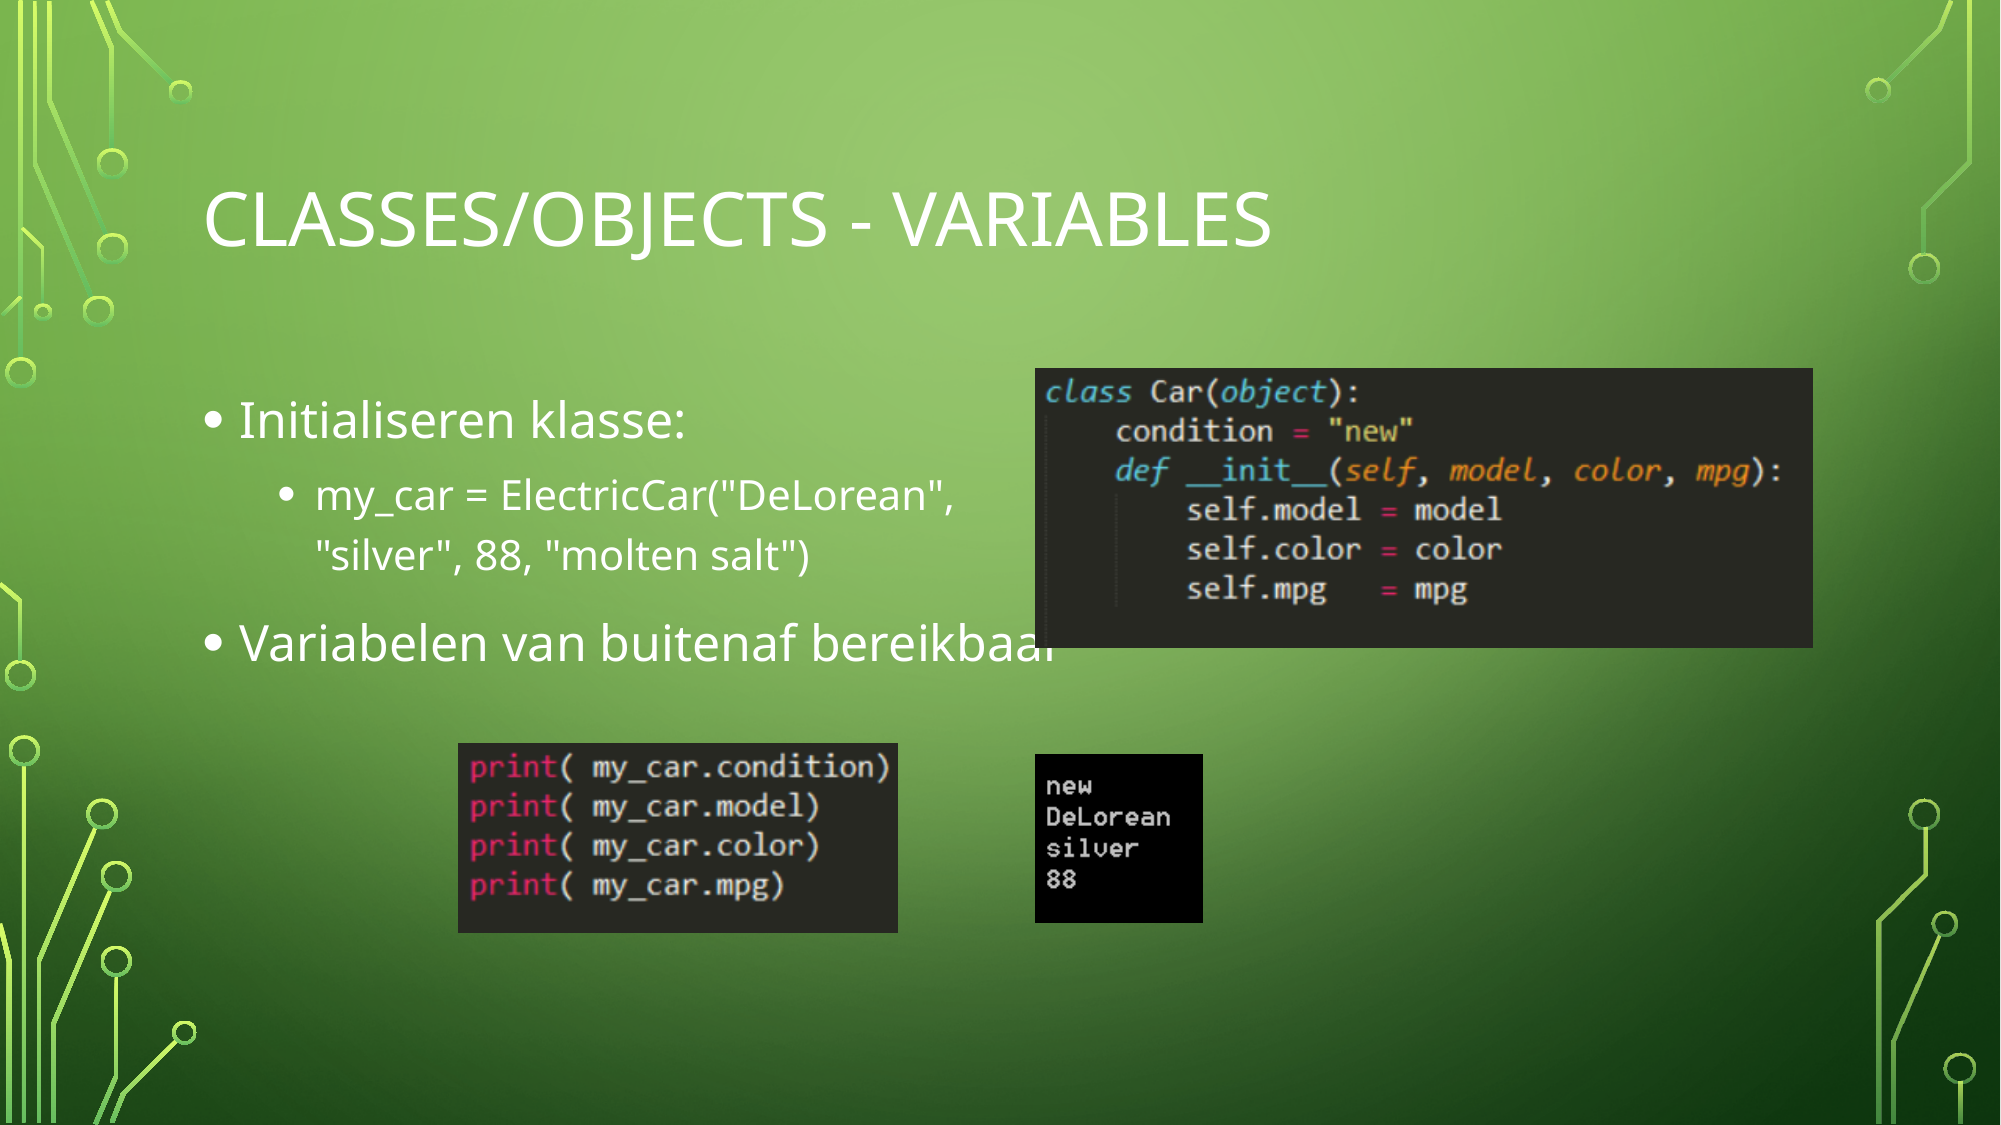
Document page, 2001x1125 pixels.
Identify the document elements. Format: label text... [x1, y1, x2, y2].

picture [1035, 753, 1204, 924]
list Initialiseren klasse: my_car = ElectricCar("DeLorean", "silver", 88, "molten salt") Variabelen van buitenaf bereikbaar [187, 369, 1813, 950]
picture [1035, 368, 1813, 648]
title Classes/objects - variables [187, 101, 1813, 344]
picture [457, 743, 898, 934]
